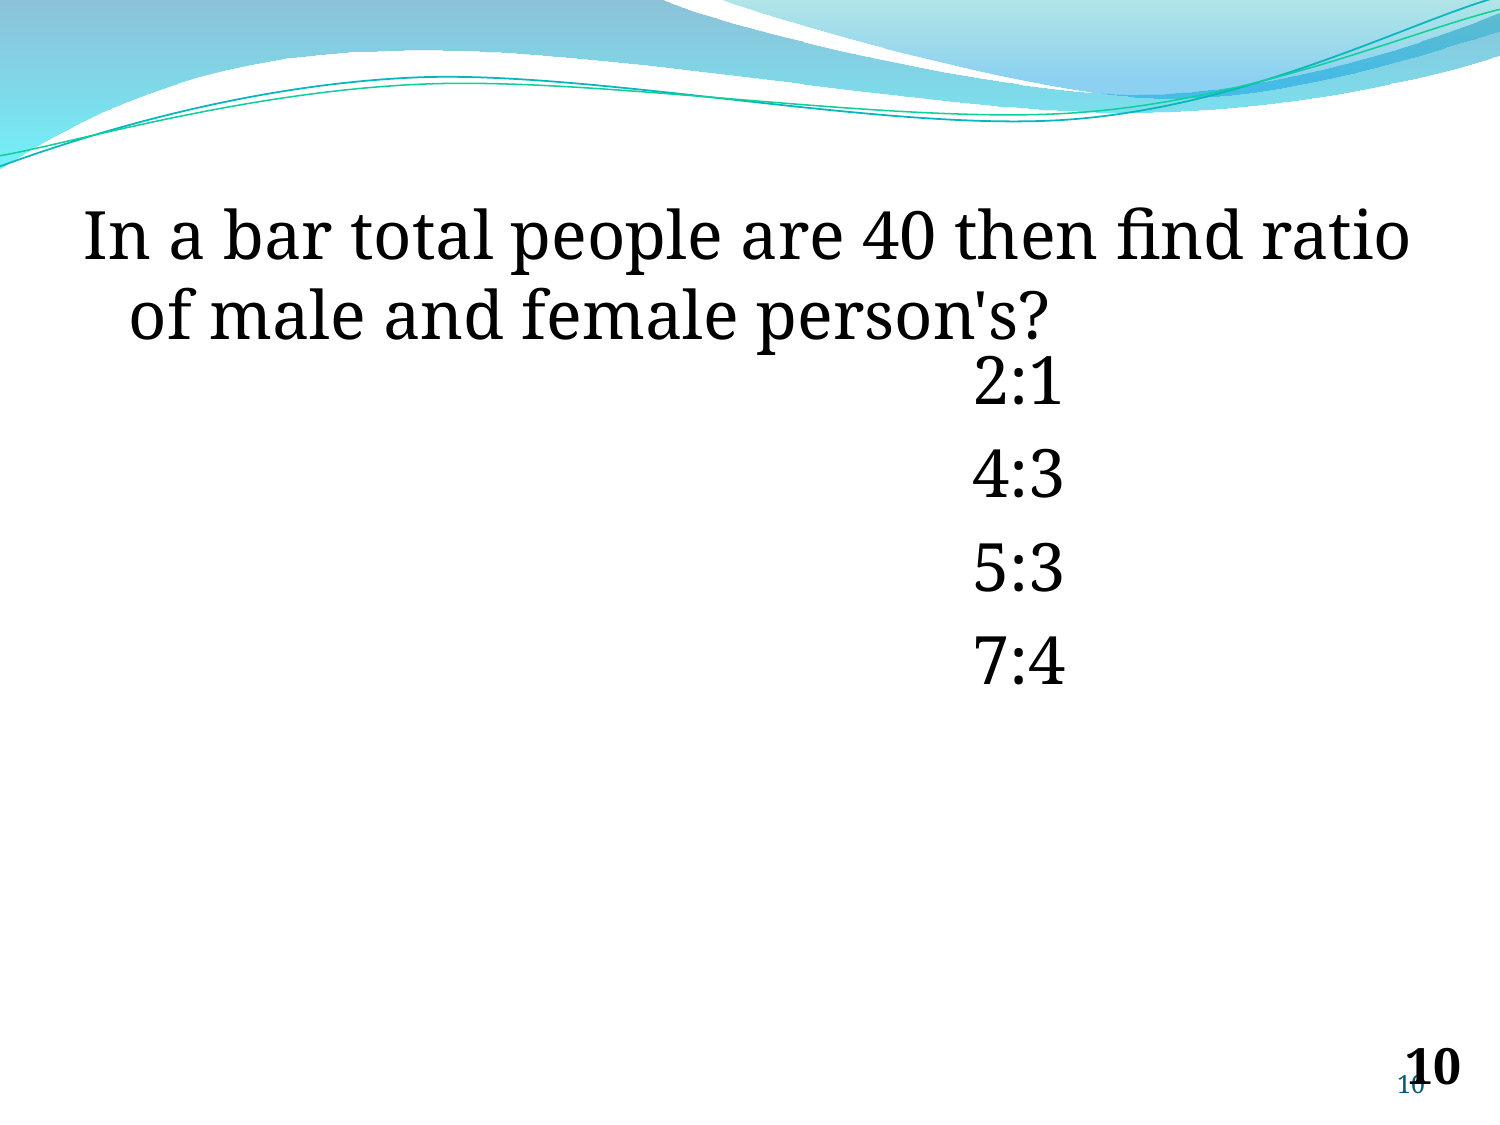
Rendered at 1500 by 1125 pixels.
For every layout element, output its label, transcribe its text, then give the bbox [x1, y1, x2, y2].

slide_number ‹#› [1299, 1032, 1462, 1103]
list In a bar total people are 40 then find ratio of male and female person's? [68, 185, 1432, 398]
text_box 2:1 4:3 5:3 7:4 [957, 330, 1232, 795]
